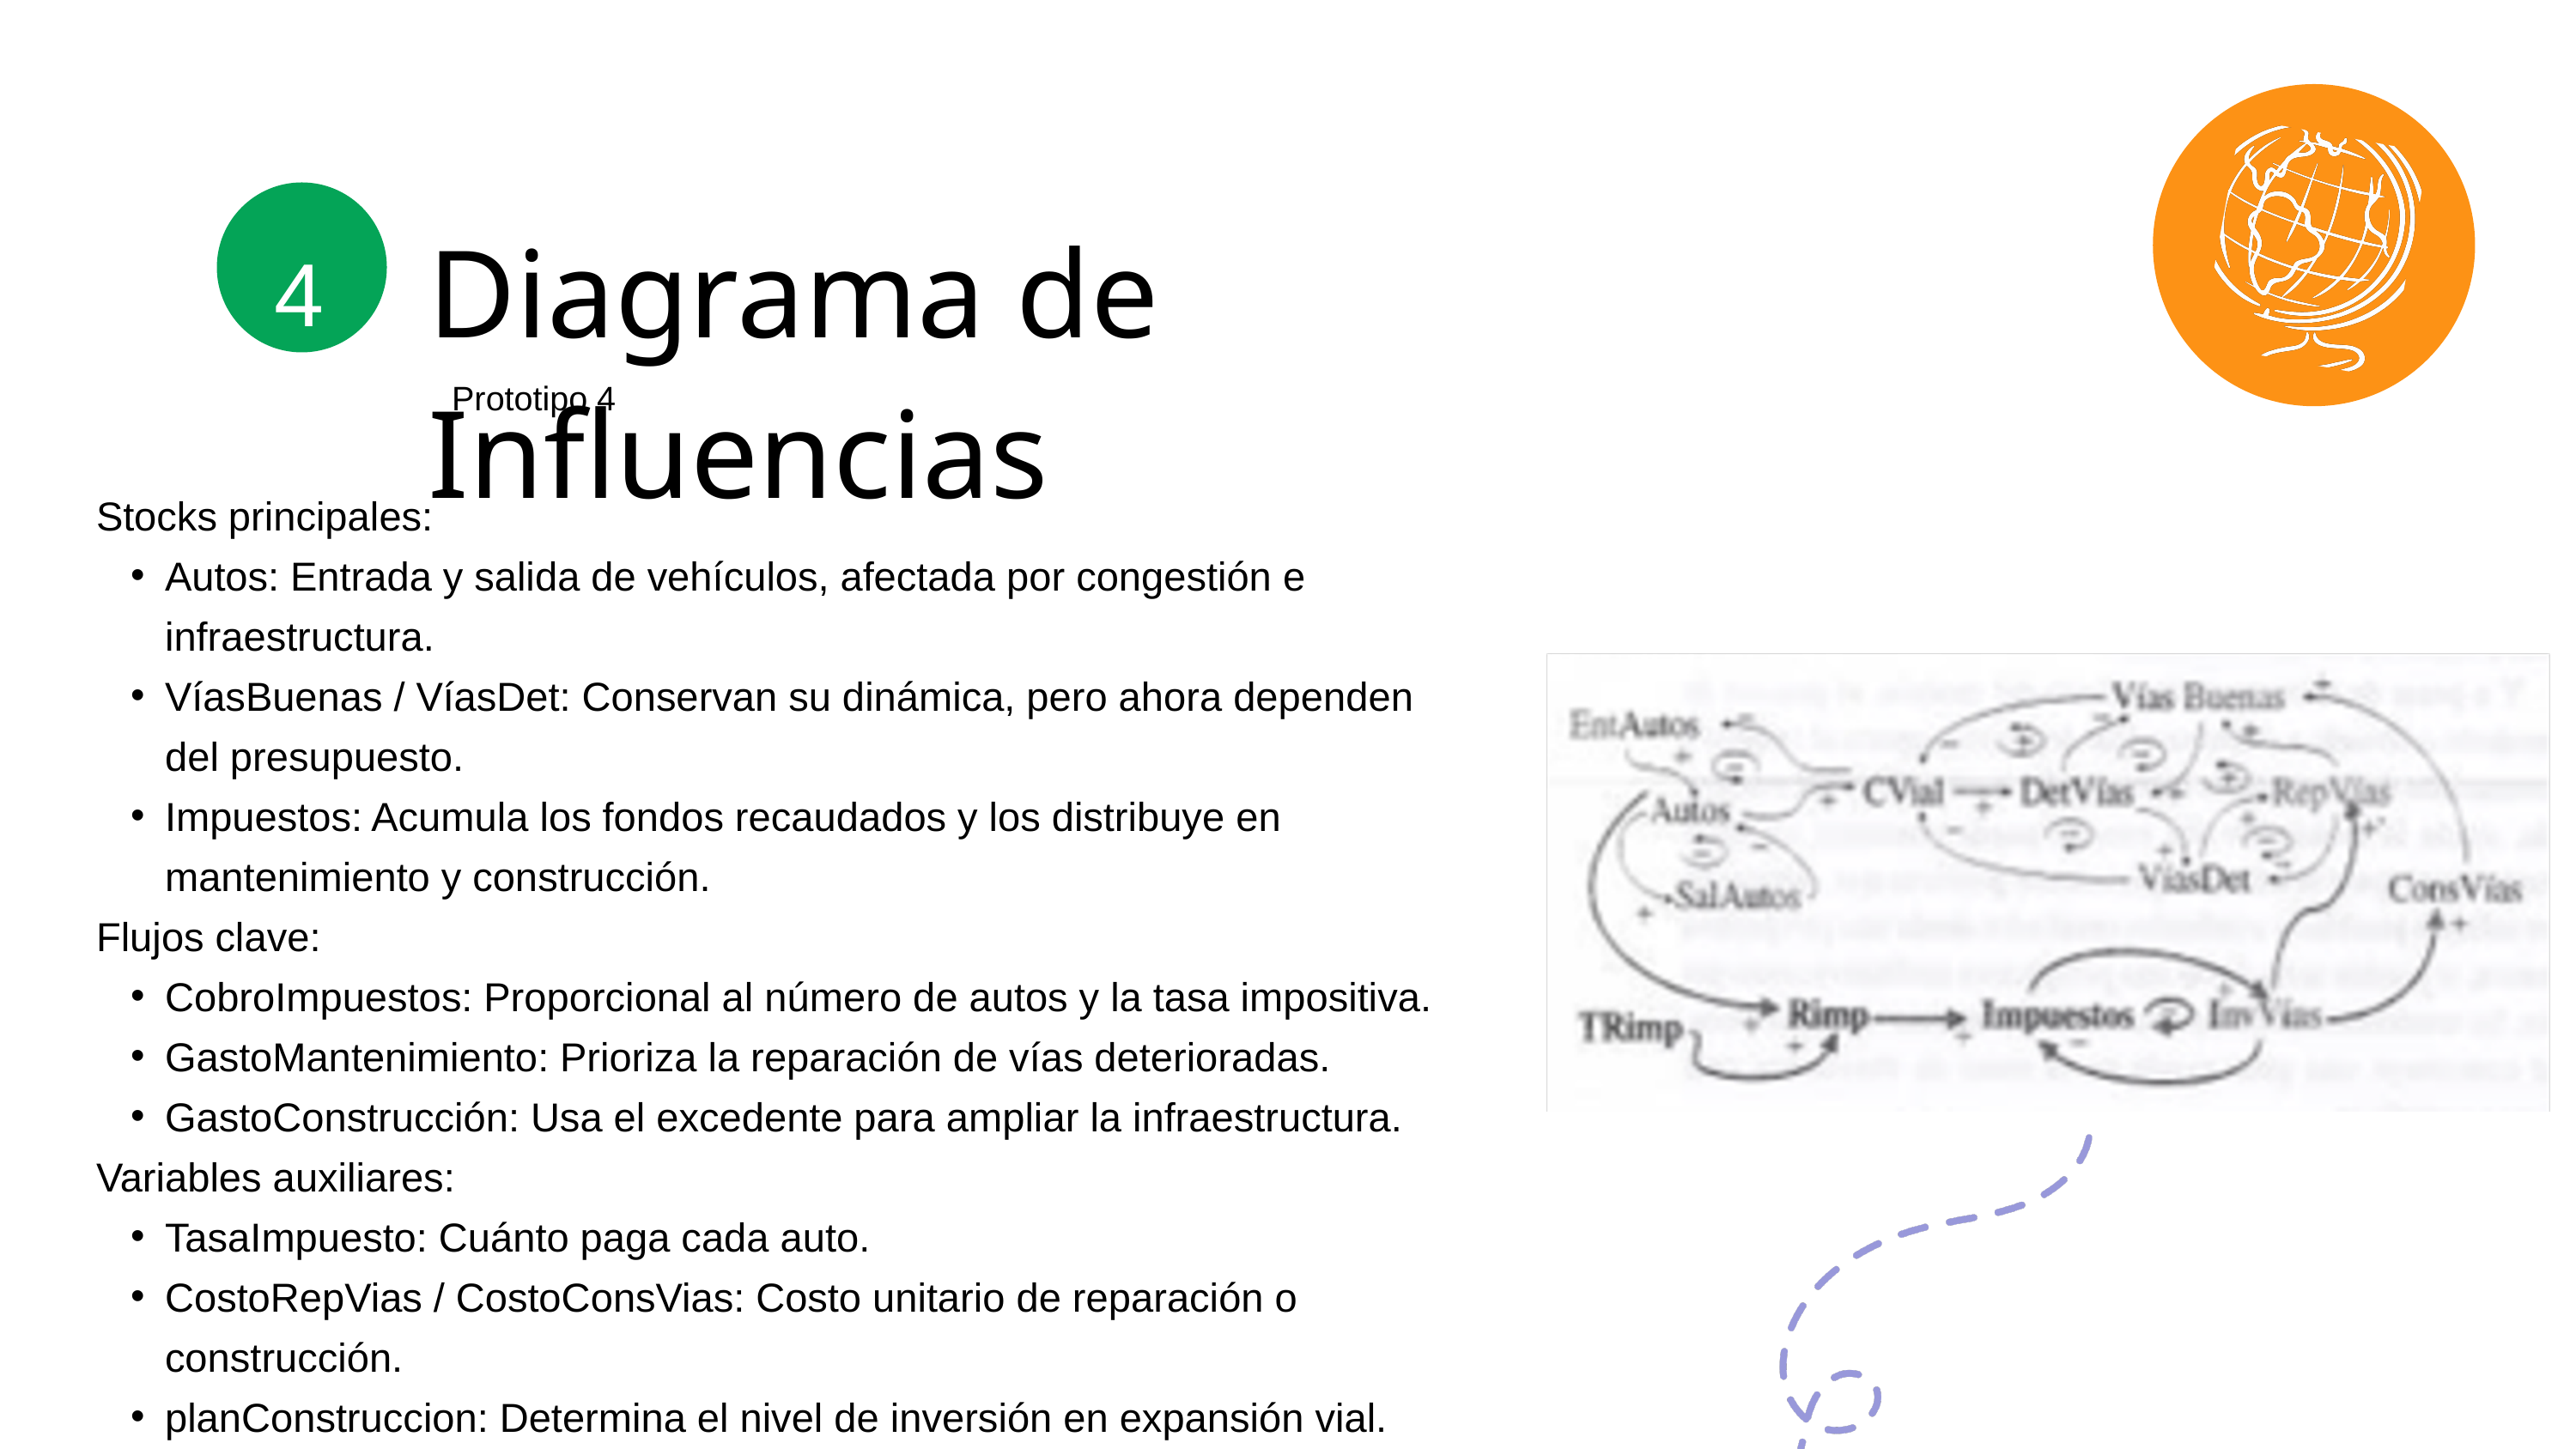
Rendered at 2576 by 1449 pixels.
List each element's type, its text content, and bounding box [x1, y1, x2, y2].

text_box Prototipo 4 [440, 361, 628, 418]
text_box Stocks principales: Autos: Entrada y salida de vehículos, afectada por congestión e infraestructura. VíasBuenas / VíasDet: Conservan su dinámica, pero ahora dependen del presupuesto. Impuestos: Acumula los fondos recaudados y los distribuye en mantenimiento y construcción. Flujos clave: CobroImpuestos: Proporcional al número de autos y la tasa impositiva. GastoMantenimiento: Prioriza la reparación de vías deterioradas. GastoConstrucción: Usa el excedente para ampliar la infraestructura. Variables auxiliares: TasaImpuesto: Cuánto paga cada auto. CostoRepVias / CostoConsVias: Costo unitario de reparación o construcción. planConstruccion: Determina el nivel de inversión en expansión vial. [96, 478, 1464, 1449]
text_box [2152, 83, 2476, 407]
text_box Diagrama de Influencias [428, 200, 1778, 523]
text_box [1546, 652, 2551, 1112]
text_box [216, 182, 387, 353]
text_box [1526, 1134, 2093, 1449]
